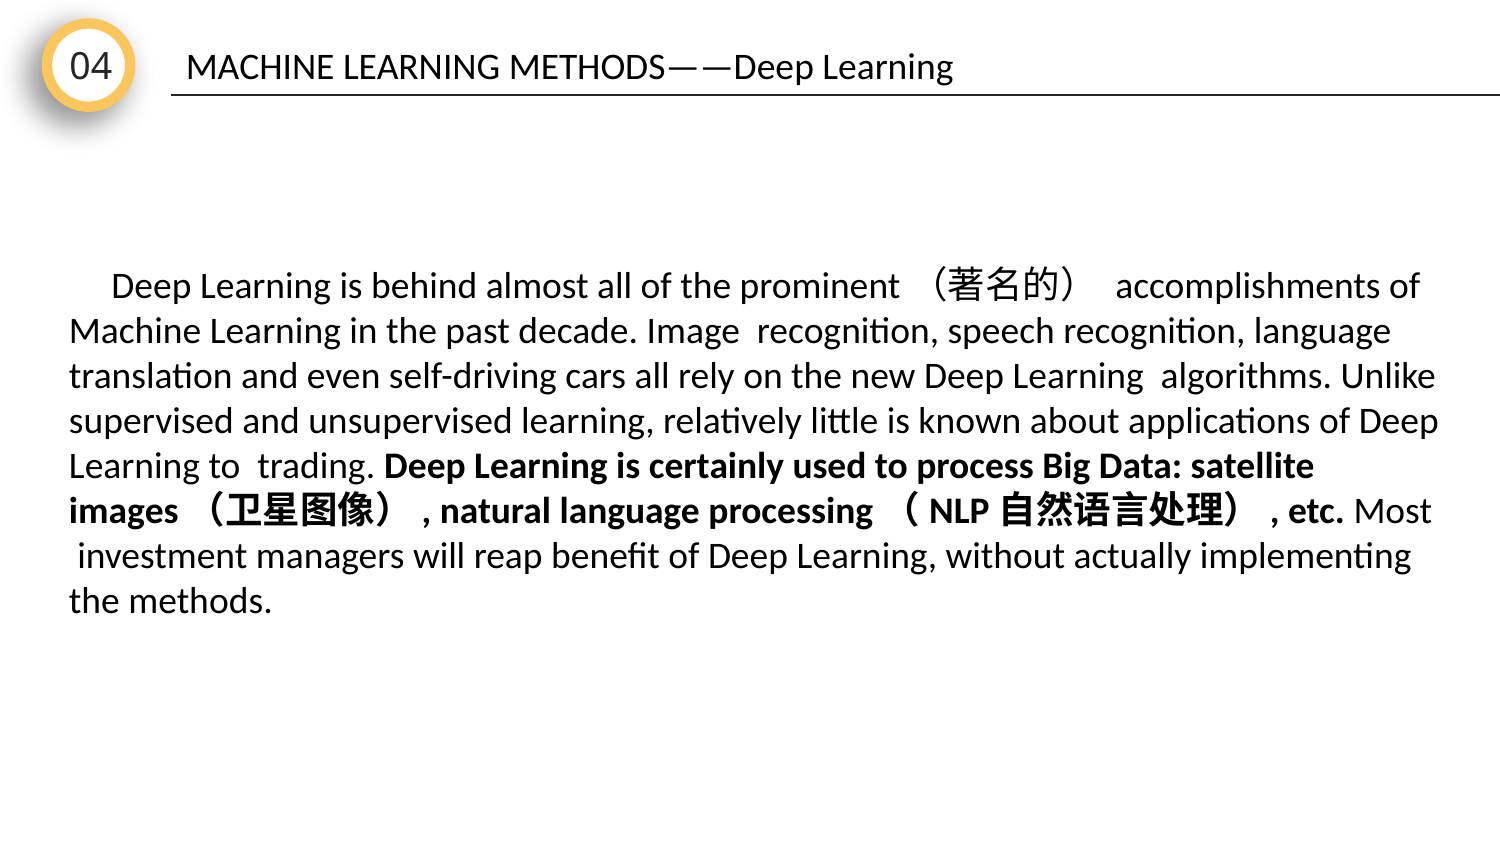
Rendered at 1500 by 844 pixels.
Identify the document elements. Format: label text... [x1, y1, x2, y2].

text_box MACHINE LEARNING METHODS——Deep Learning [171, 34, 1486, 94]
text_box Deep Learning is behind almost all of the prominent（著名的） accomplishments of Machine Learning in the past decade. Image recognition, speech recognition, language translation and even self-driving cars all rely on the new Deep Learning algorithms. Unlike supervised and unsupervised learning, relatively little is known about applications of Deep Learning to trading. Deep Learning is certainly used to process Big Data: satellite images（卫星图像）, natural language processing（NLP自然语言处理）, etc. Most investment managers will reap benefit of Deep Learning, without actually implementing the methods. [54, 163, 1459, 629]
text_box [46, 23, 131, 107]
